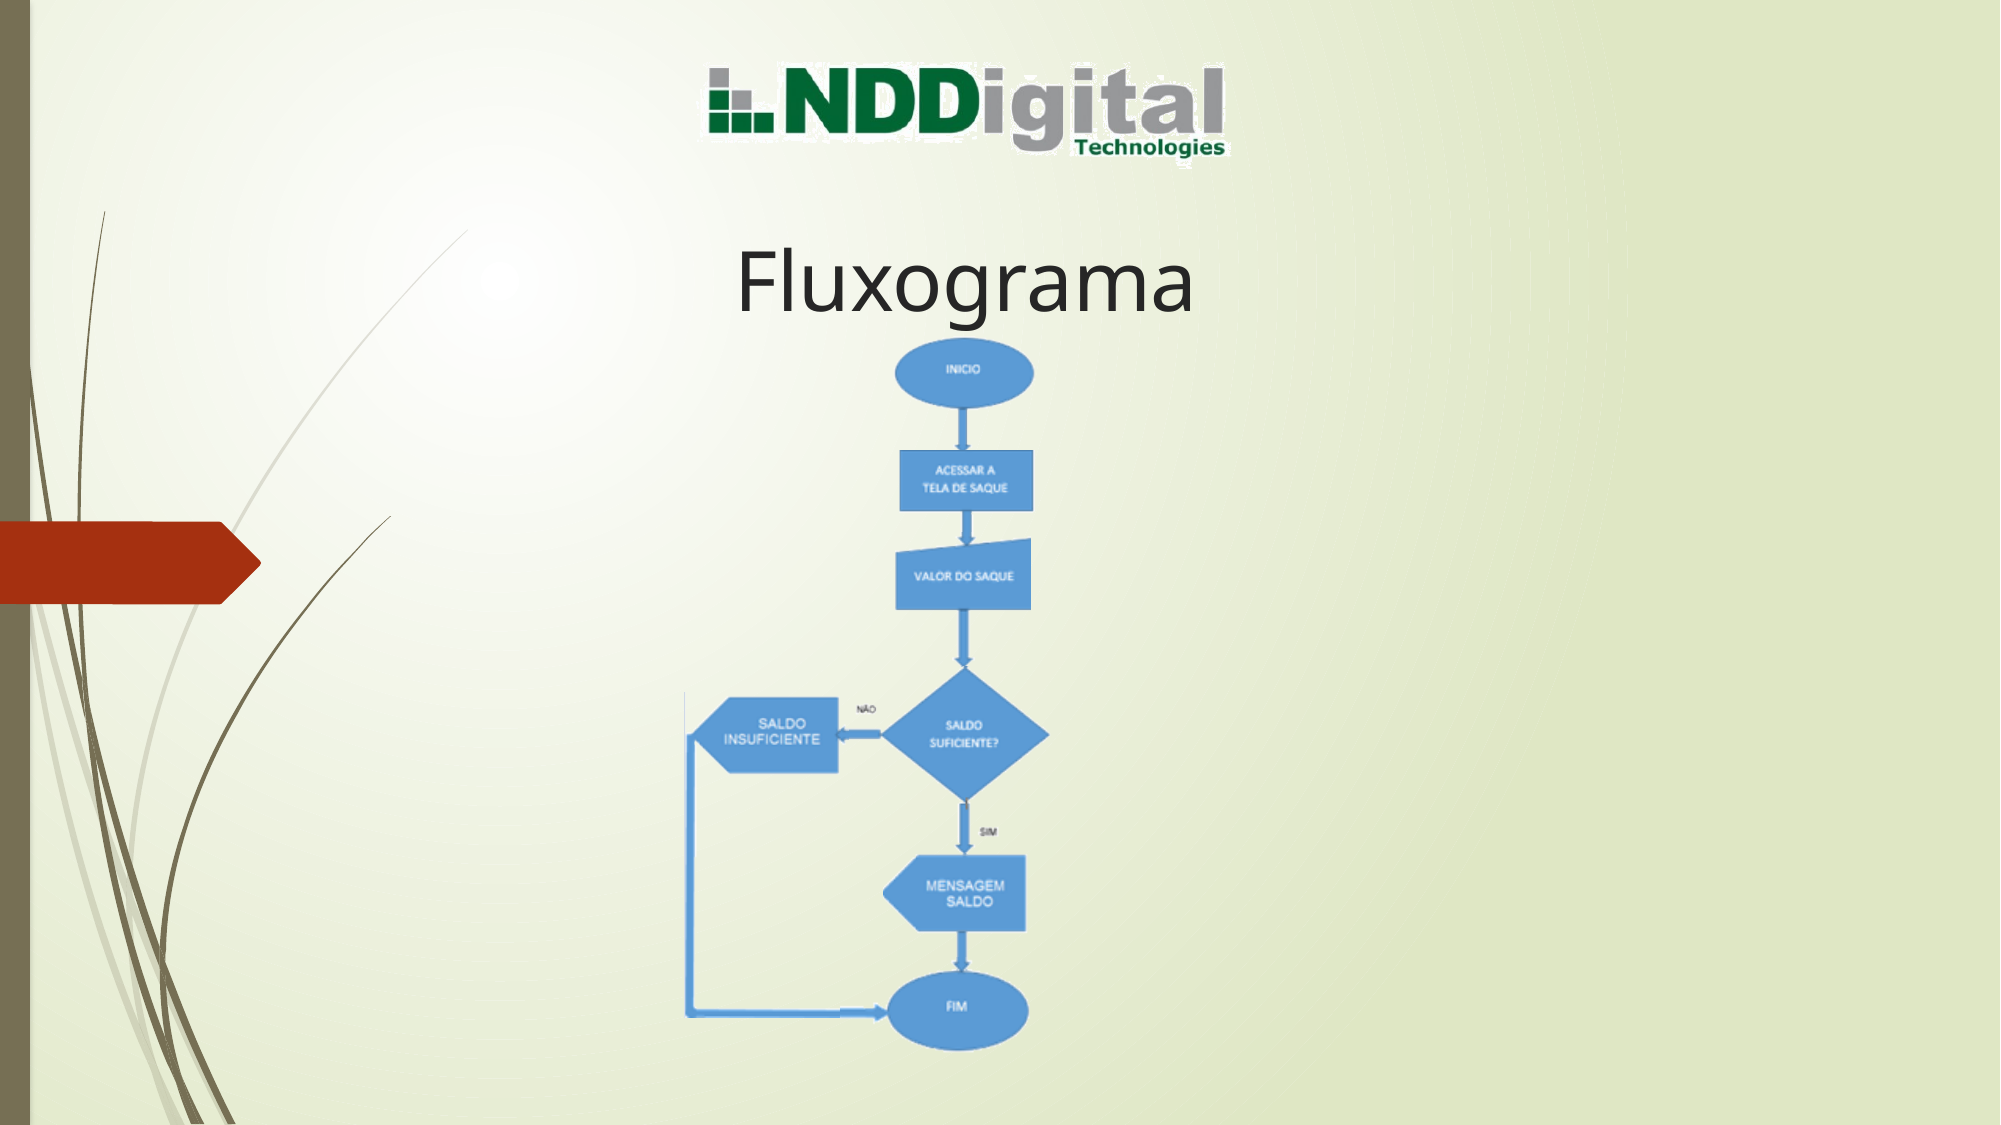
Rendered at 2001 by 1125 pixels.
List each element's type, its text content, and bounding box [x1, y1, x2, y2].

title Fluxograma [234, 206, 1698, 336]
picture [684, 0, 1248, 180]
picture [684, 334, 1076, 1066]
